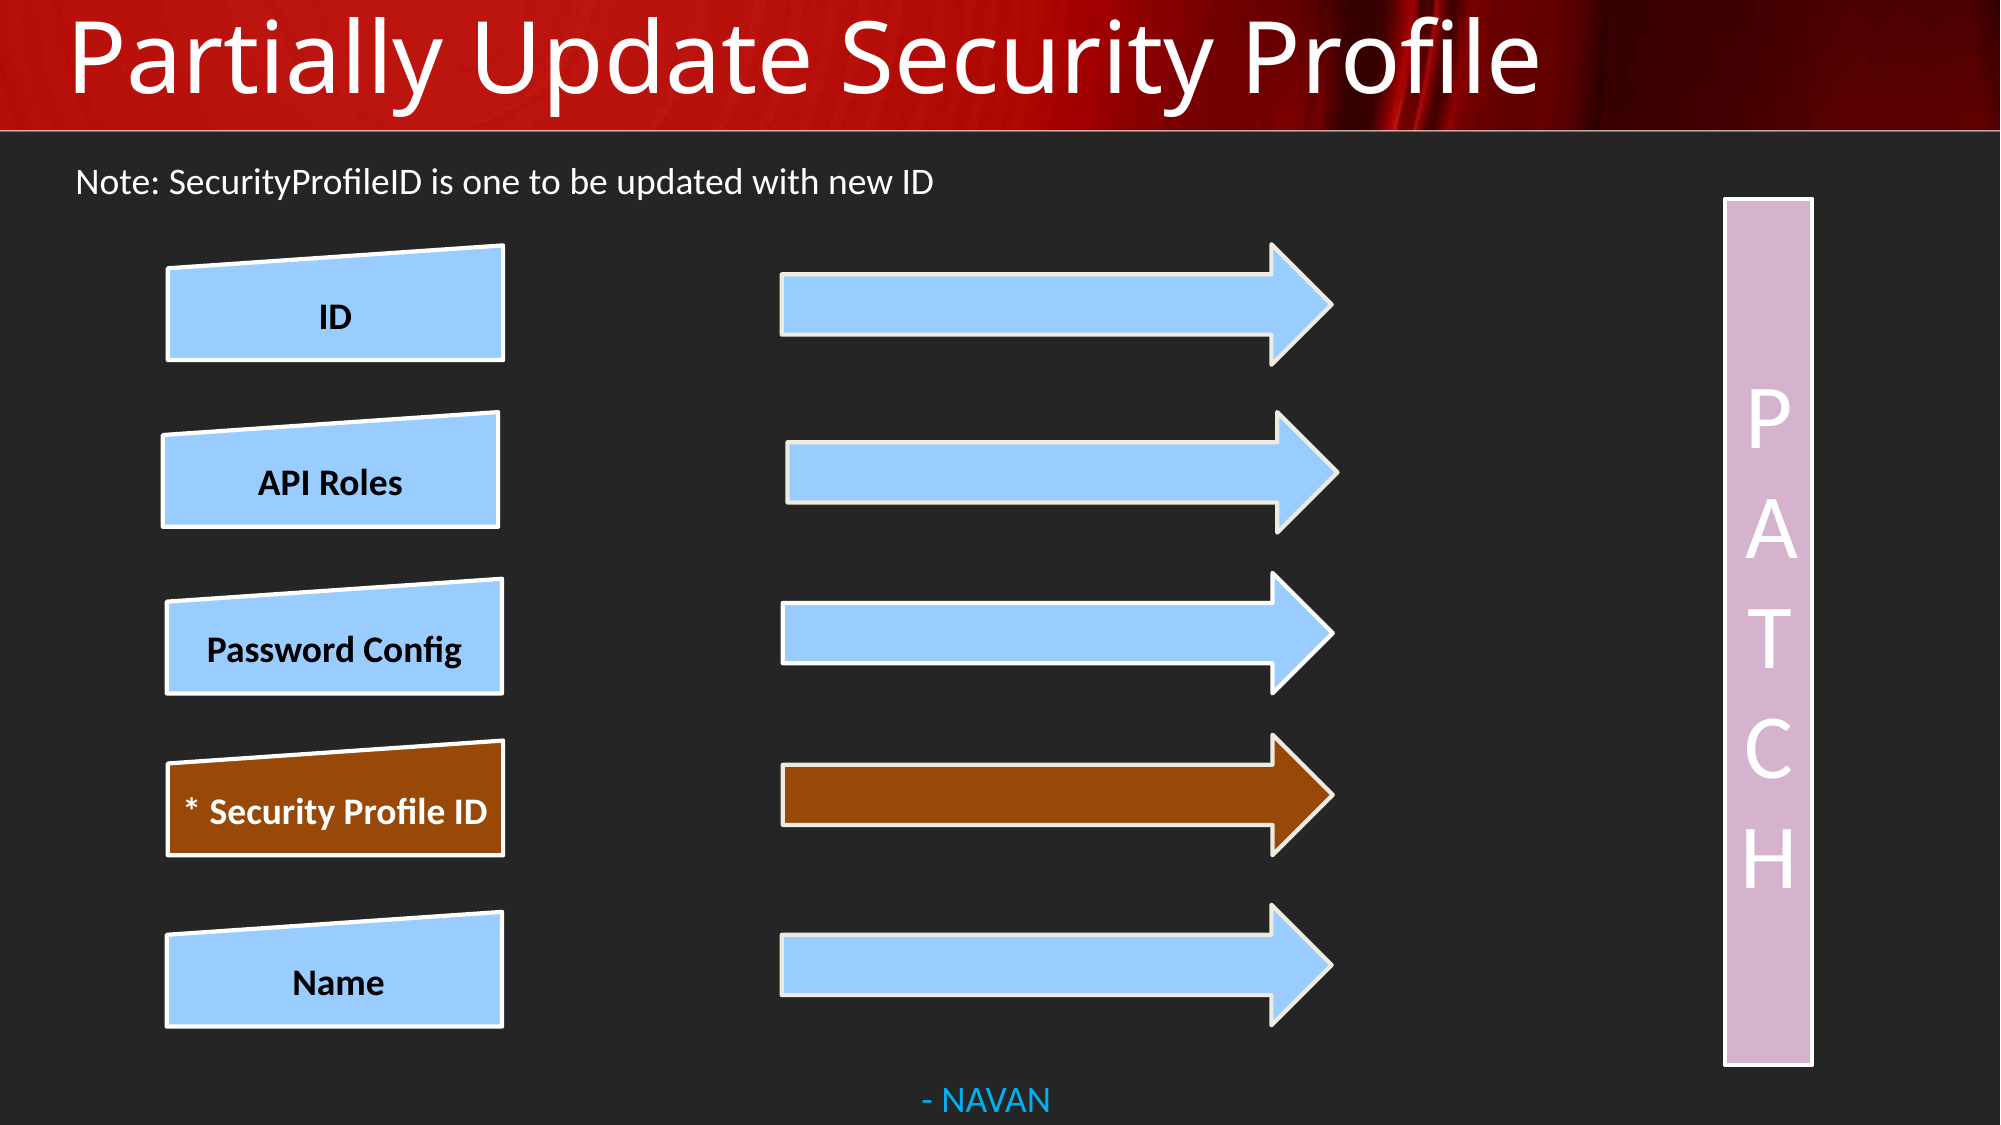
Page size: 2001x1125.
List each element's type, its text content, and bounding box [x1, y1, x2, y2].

text_box [780, 570, 1335, 696]
text_box Name [164, 909, 505, 1029]
text_box * Security Profile ID [165, 738, 506, 858]
footer - NAVAN [666, 1074, 1307, 1121]
text_box Password Config [164, 576, 505, 696]
text_box [779, 902, 1334, 1028]
text_box [780, 732, 1335, 858]
text_box API Roles [160, 409, 501, 529]
text_box Note: SecurityProfileID is one to be updated with new ID [60, 149, 1036, 210]
text_box [785, 410, 1340, 535]
title Partially Update Security Profile [66, 0, 1934, 115]
text_box [779, 242, 1334, 367]
text_box P ATCH [1723, 197, 1814, 1067]
picture [0, 0, 2000, 130]
text_box ID [165, 243, 506, 363]
